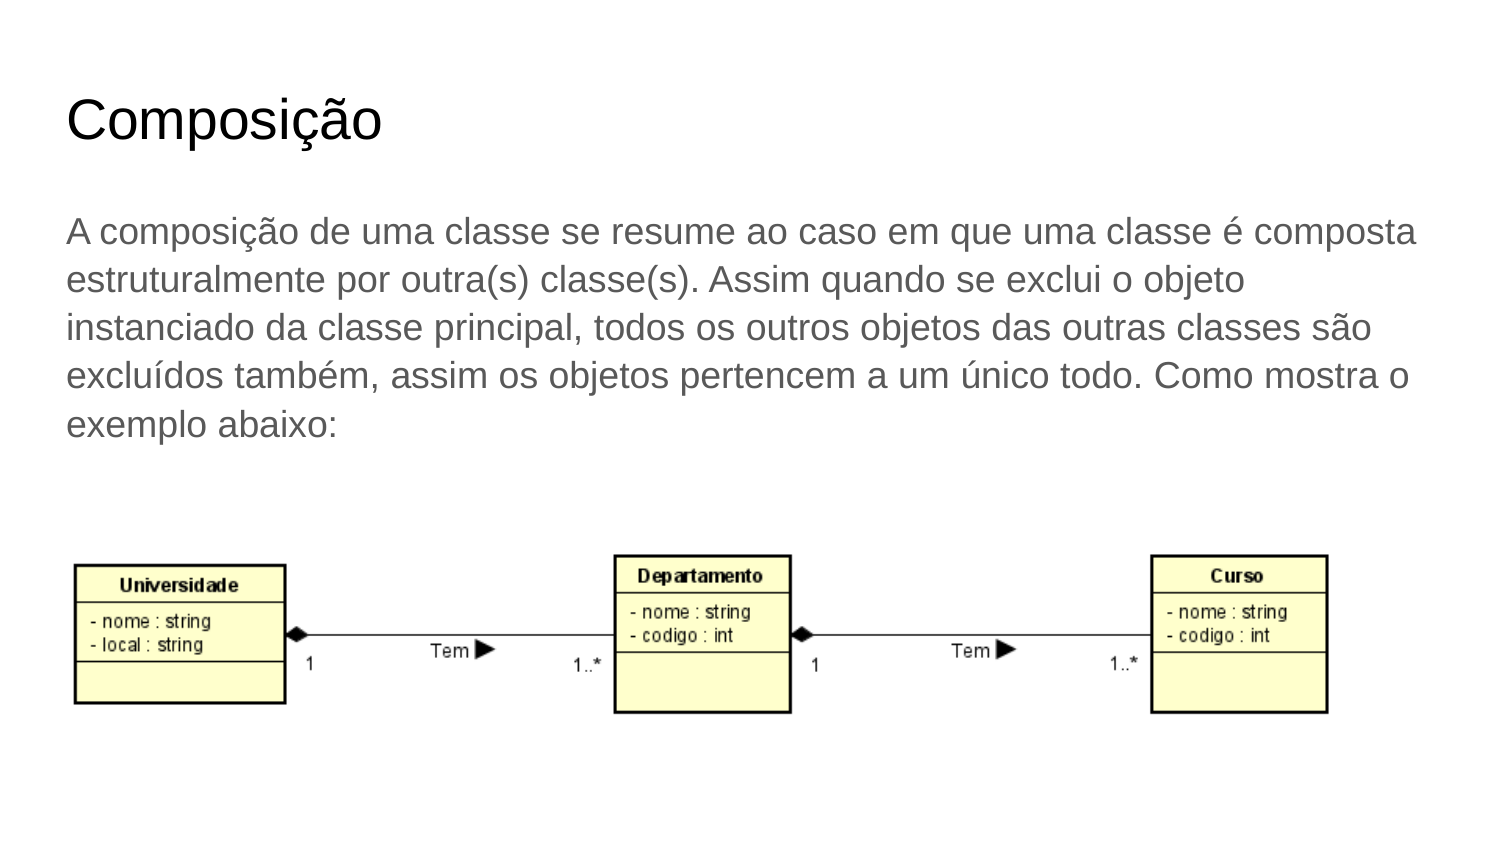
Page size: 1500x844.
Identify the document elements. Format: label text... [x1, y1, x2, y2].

picture [24, 510, 1368, 773]
title Composição [51, 72, 1449, 167]
list A composição de uma classe se resume ao caso em que uma classe é composta estruturalmente por outra(s) classe(s). Assim quando se exclui o objeto instanciado da classe principal, todos os outros objetos das outras classes são excluídos também, assim os objetos pertencem a um único todo. Como mostra o exemplo abaixo: [51, 189, 1449, 487]
